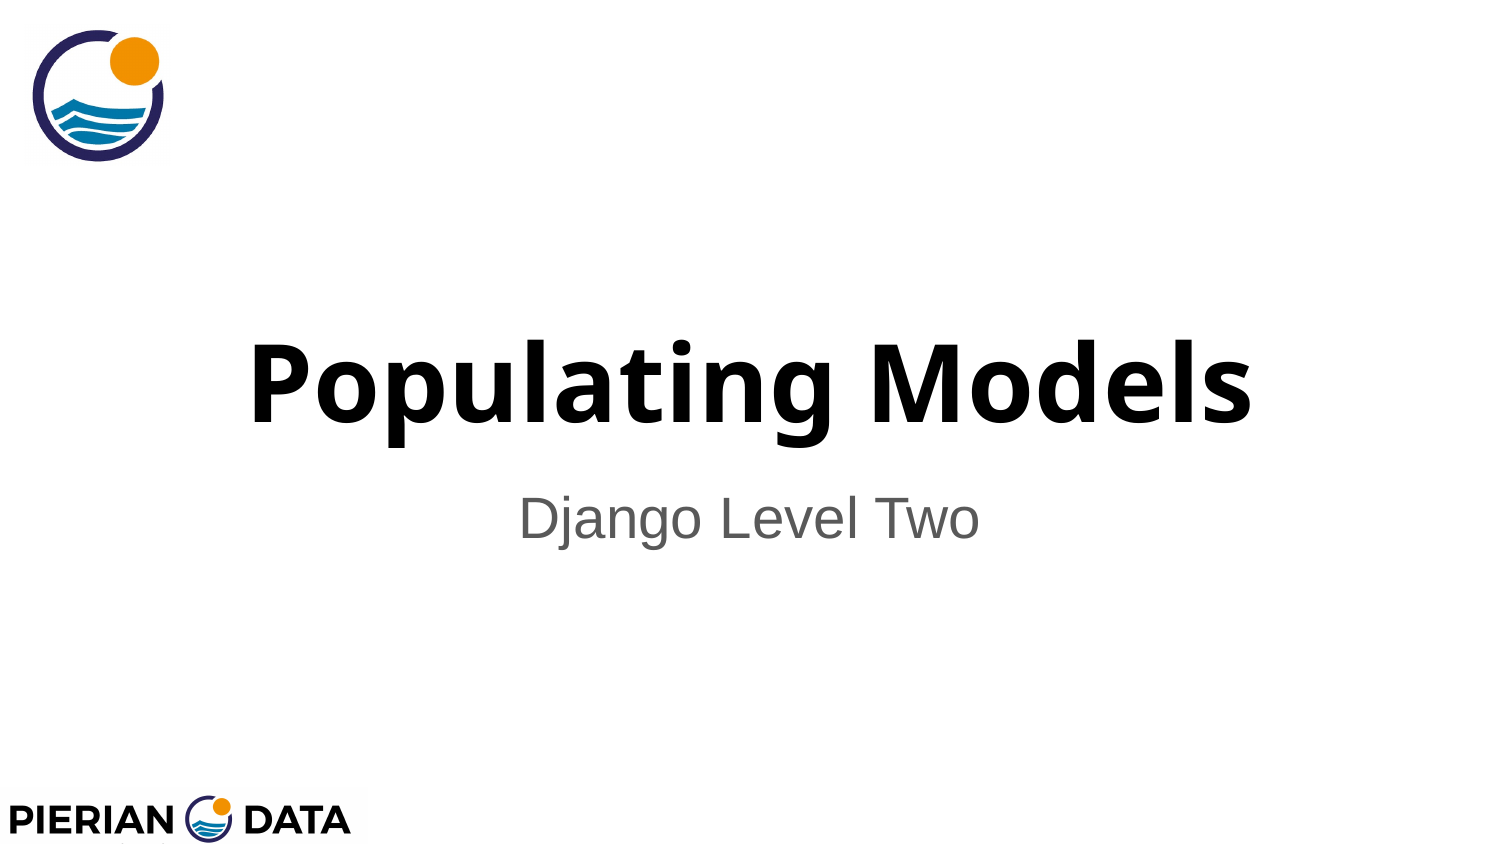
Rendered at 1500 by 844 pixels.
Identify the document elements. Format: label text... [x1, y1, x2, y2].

subtitle Django Level Two [51, 464, 1449, 595]
picture [24, 24, 172, 167]
picture [0, 787, 368, 844]
title Populating Models [51, 122, 1449, 459]
